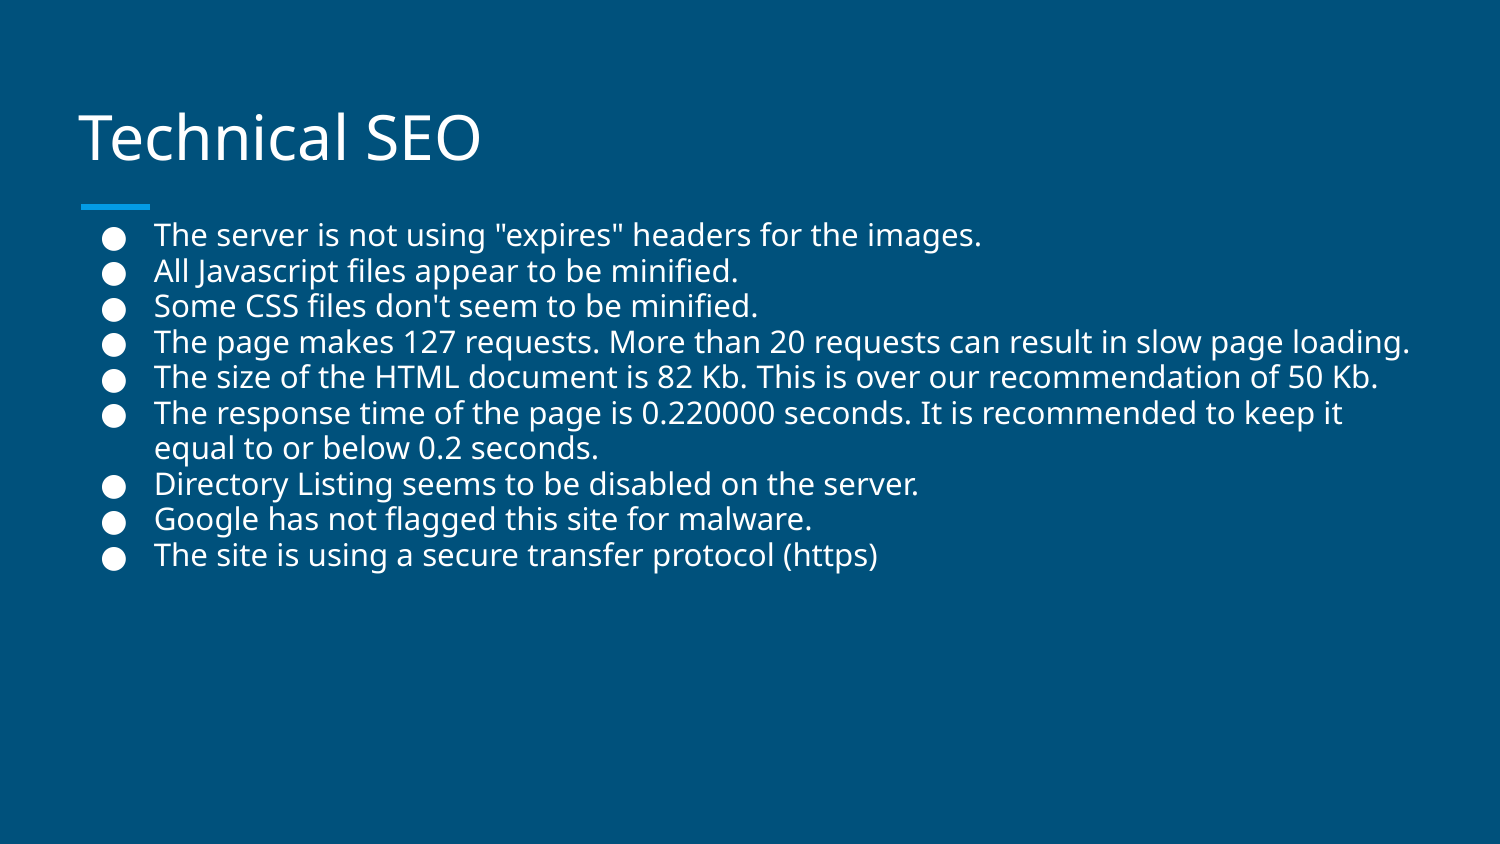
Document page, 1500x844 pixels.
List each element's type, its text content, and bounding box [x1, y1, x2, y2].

title Technical SEO [63, 75, 1437, 188]
list The server is not using "expires" headers for the images. All Javascript files appear to be minified. Some CSS files don't seem to be minified. The page makes 127 requests. More than 20 requests can result in slow page loading. The size of the HTML document is 82 Kb. This is over our recommendation of 50 Kb. The response time of the page is 0.220000 seconds. It is recommended to keep it equal to or below 0.2 seconds. Directory Listing seems to be disabled on the server. Google has not flagged this site for malware. The site is using a secure transfer protocol (https) [63, 203, 1437, 779]
